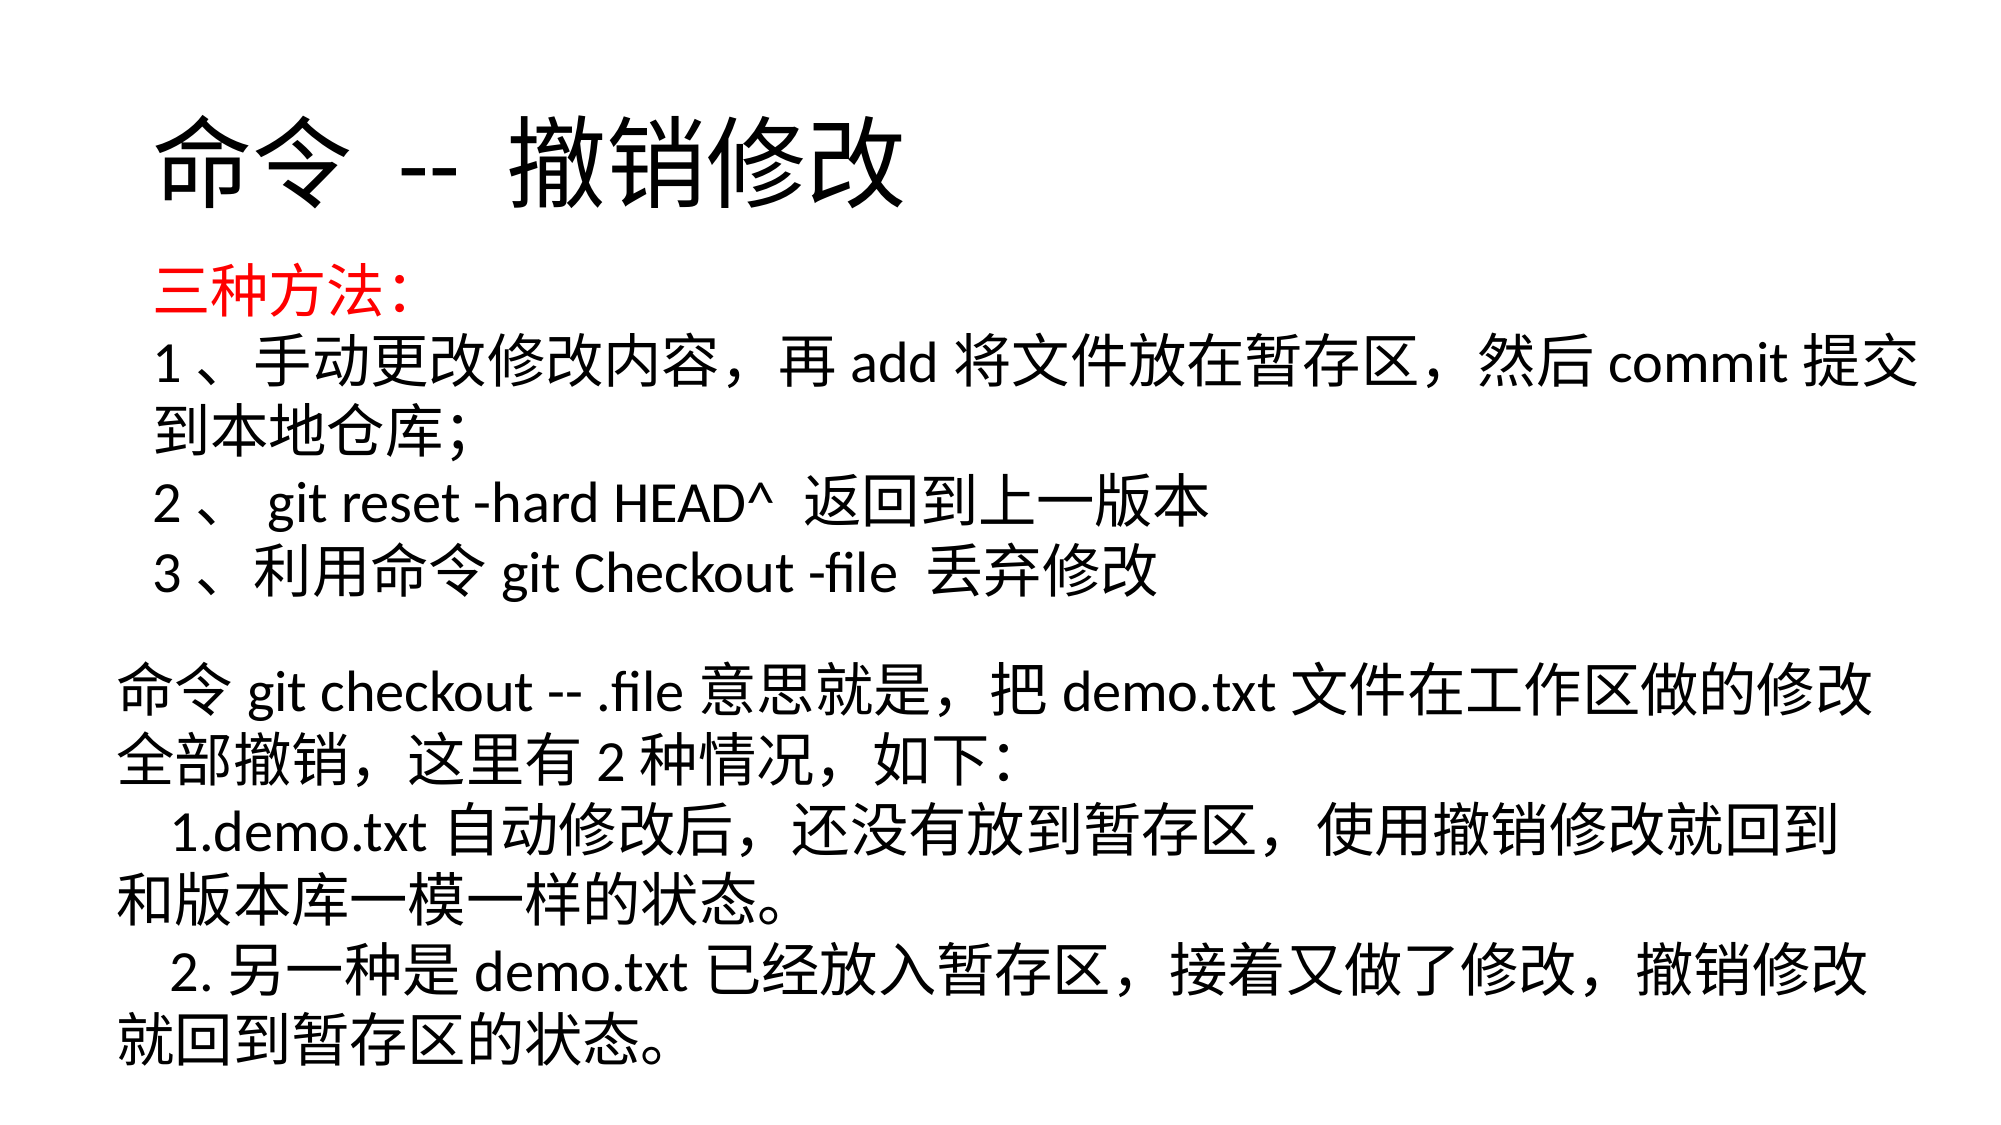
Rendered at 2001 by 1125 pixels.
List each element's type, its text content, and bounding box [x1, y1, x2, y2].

text_box 命令git checkout -- .file意思就是，把demo.txt文件在工作区做的修改全部撤销，这里有2种情况，如下： 1.demo.txt自动修改后，还没有放到暂存区，使用撤销修改就回到和版本库一模一样的状态。 2.另一种是demo.txt已经放入暂存区，接着又做了修改，撤销修改就回到暂存区的状态。 [101, 645, 1899, 1125]
title 命令 -- 撤销修改 [137, 59, 1863, 247]
text_box 三种方法： 1、手动更改修改内容，再add将文件放在暂存区，然后commit提交到本地仓库； 2、git reset -hard HEAD^ 返回到上一版本 3、利用命令git Checkout -file 丢弃修改 [137, 247, 1962, 612]
